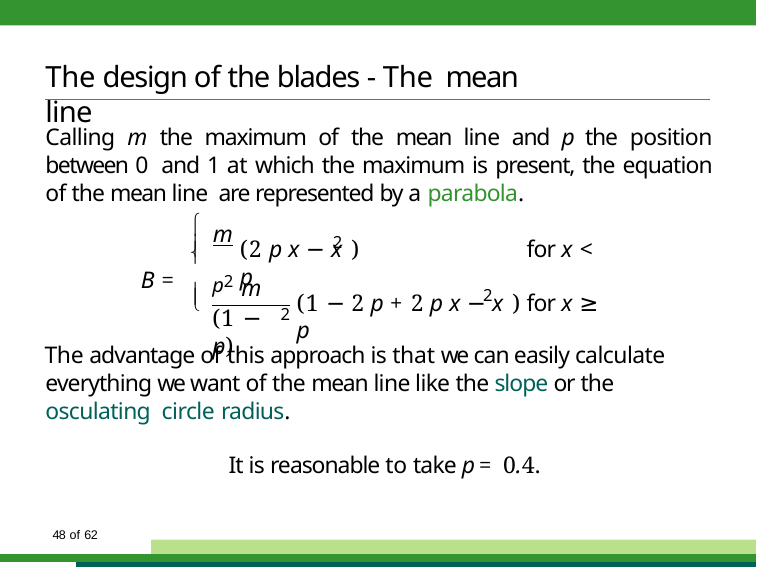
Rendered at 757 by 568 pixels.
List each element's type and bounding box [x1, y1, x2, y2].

title [43, 55, 552, 121]
text_box [138, 263, 186, 293]
text_box [42, 210, 692, 479]
text_box [151, 539, 756, 554]
text_box [43, 121, 713, 207]
slide_number [48, 528, 101, 568]
